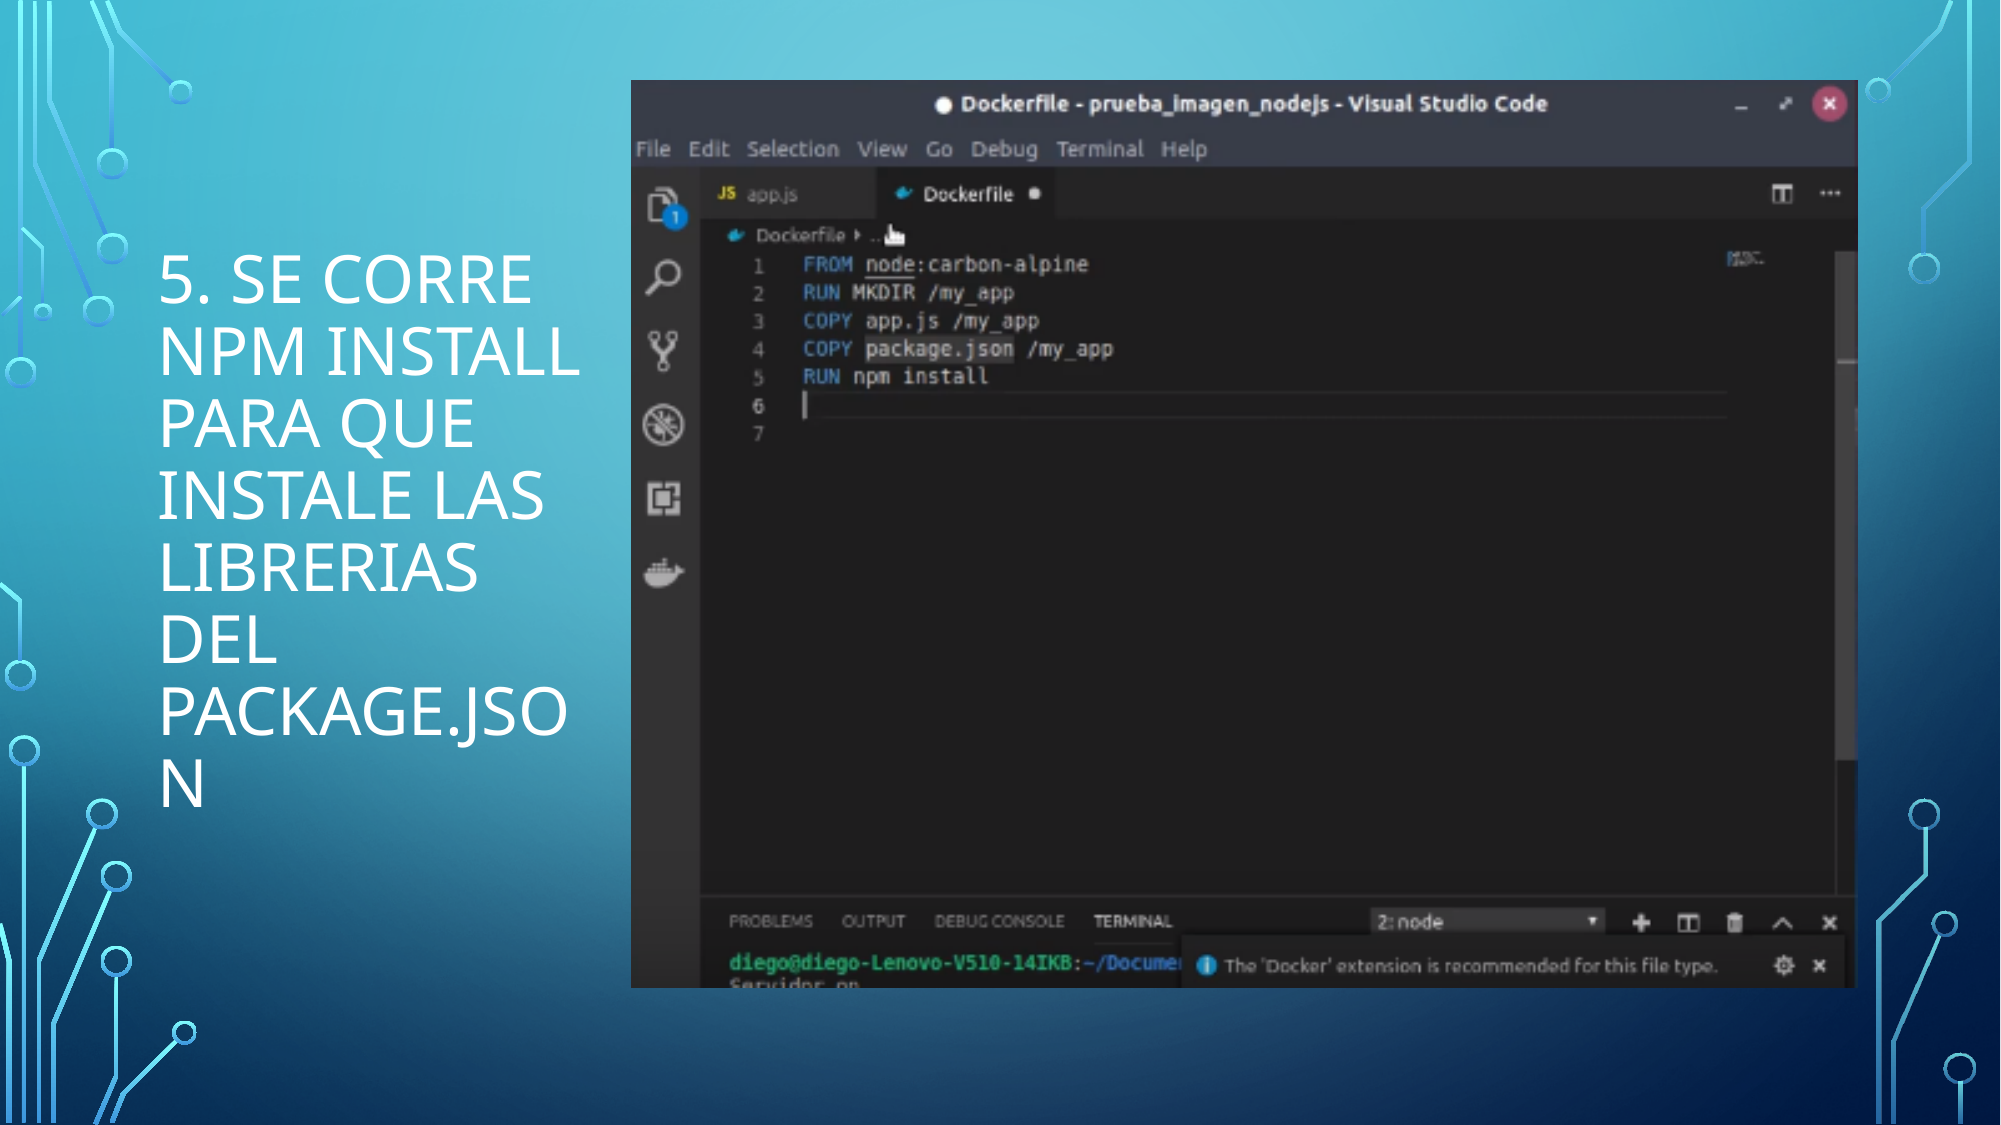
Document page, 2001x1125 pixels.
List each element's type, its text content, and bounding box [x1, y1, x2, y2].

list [630, 80, 1858, 989]
title 5. Se corre npm install para que instale las librerias del package.json [142, 77, 616, 991]
